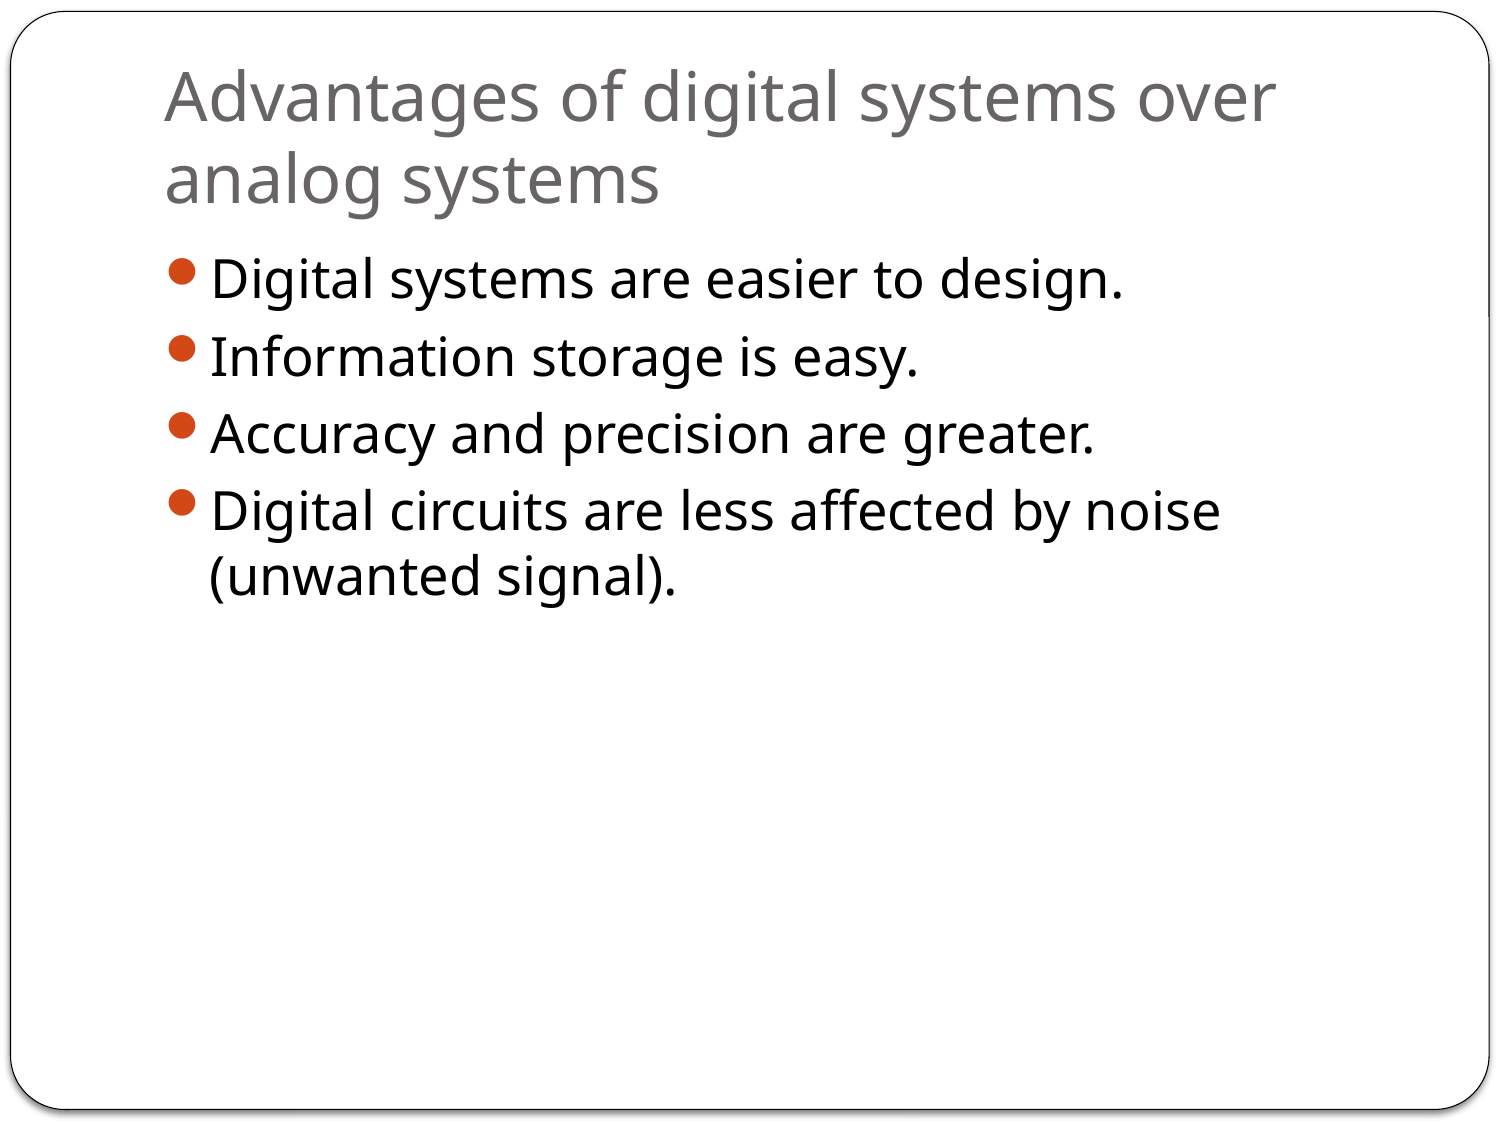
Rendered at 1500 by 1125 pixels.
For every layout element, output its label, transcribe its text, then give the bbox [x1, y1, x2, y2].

list Digital systems are easier to design. Information storage is easy. Accuracy and precision are greater. Digital circuits are less affected by noise (unwanted signal). [150, 237, 1425, 988]
title Advantages of digital systems over analog systems [150, 45, 1425, 233]
